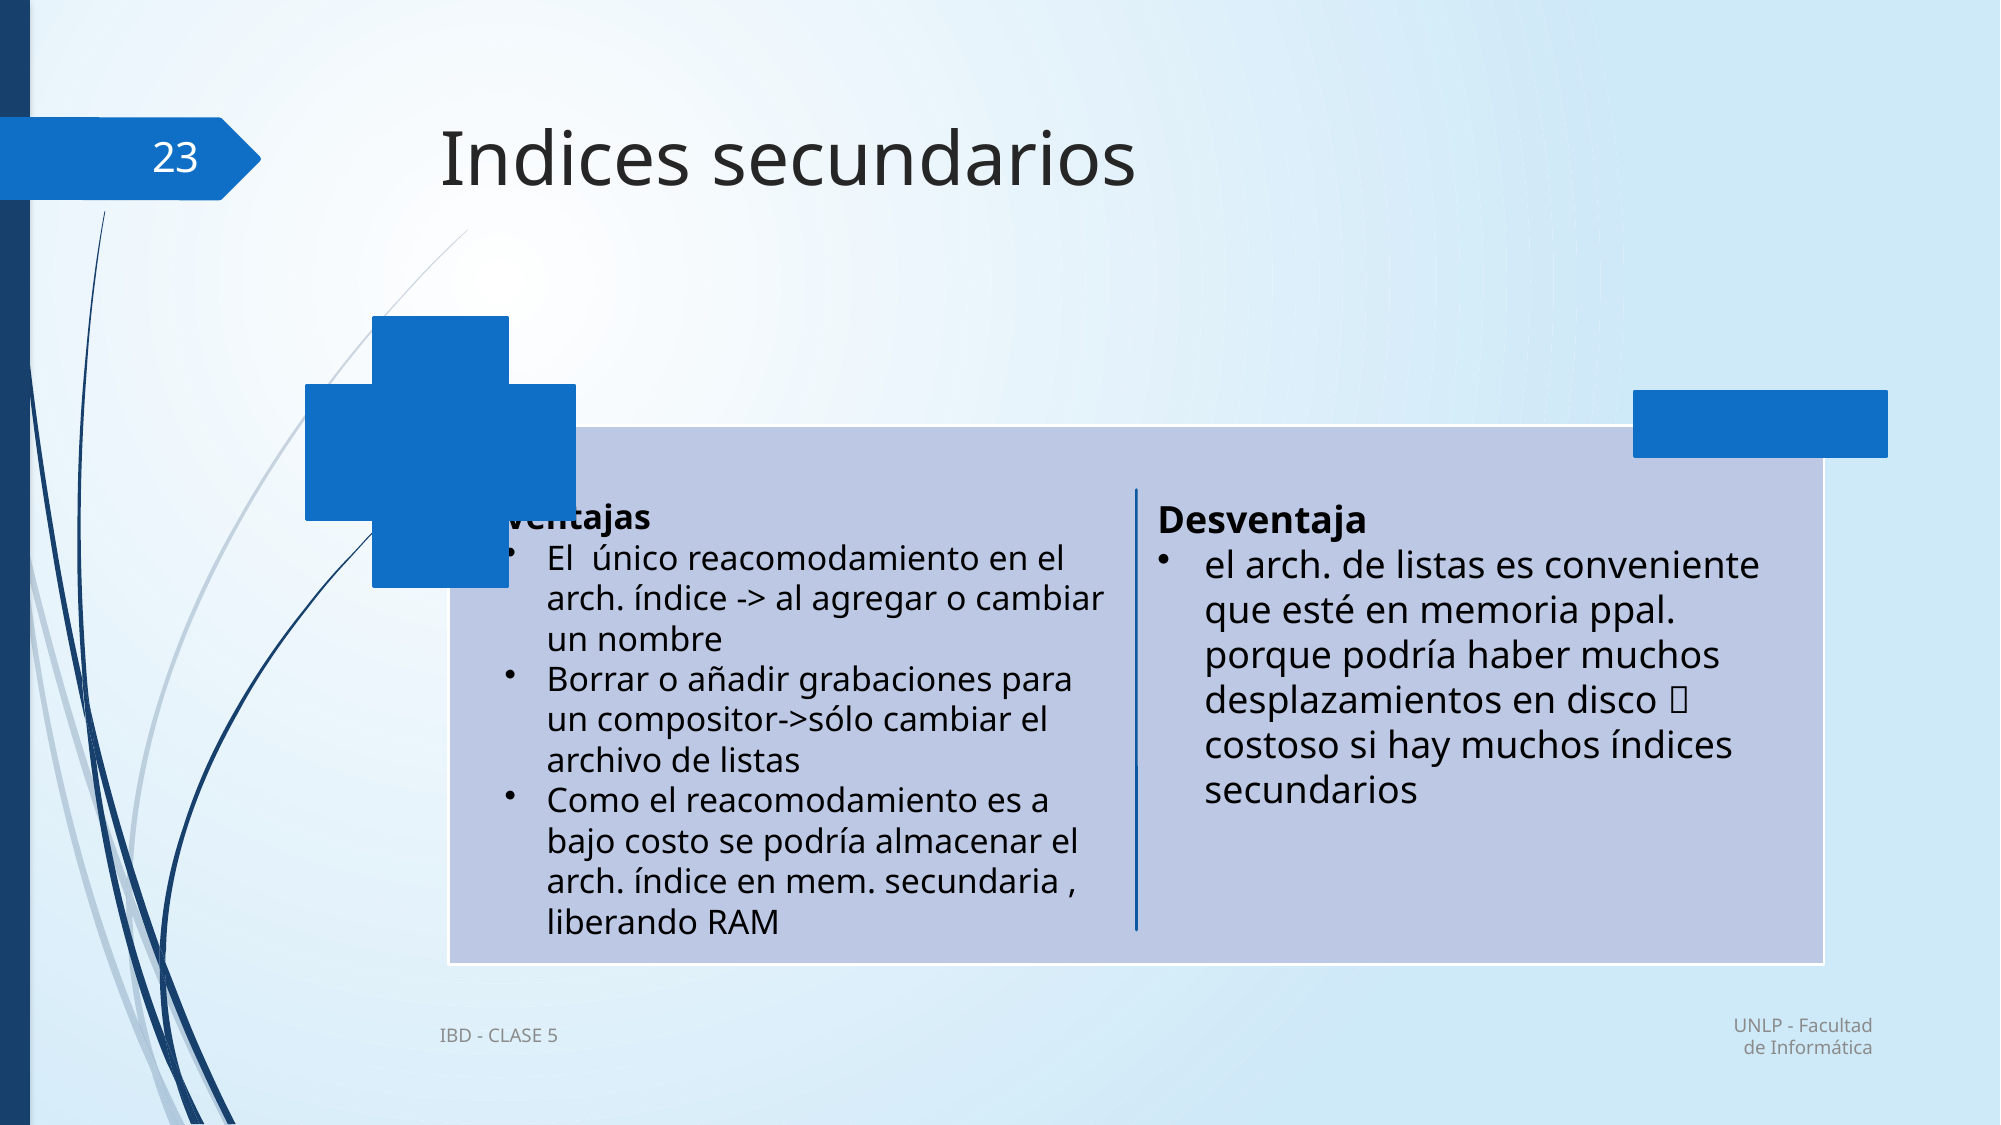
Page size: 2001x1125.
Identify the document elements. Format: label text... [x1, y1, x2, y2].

slide_number 23 [87, 129, 216, 190]
footer IBD - CLASE 5 [424, 1006, 1675, 1067]
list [305, 312, 1888, 970]
slide_number UNLP - Facultad de Informática [1699, 1005, 1888, 1067]
title Indices secundarios [425, 102, 1888, 312]
